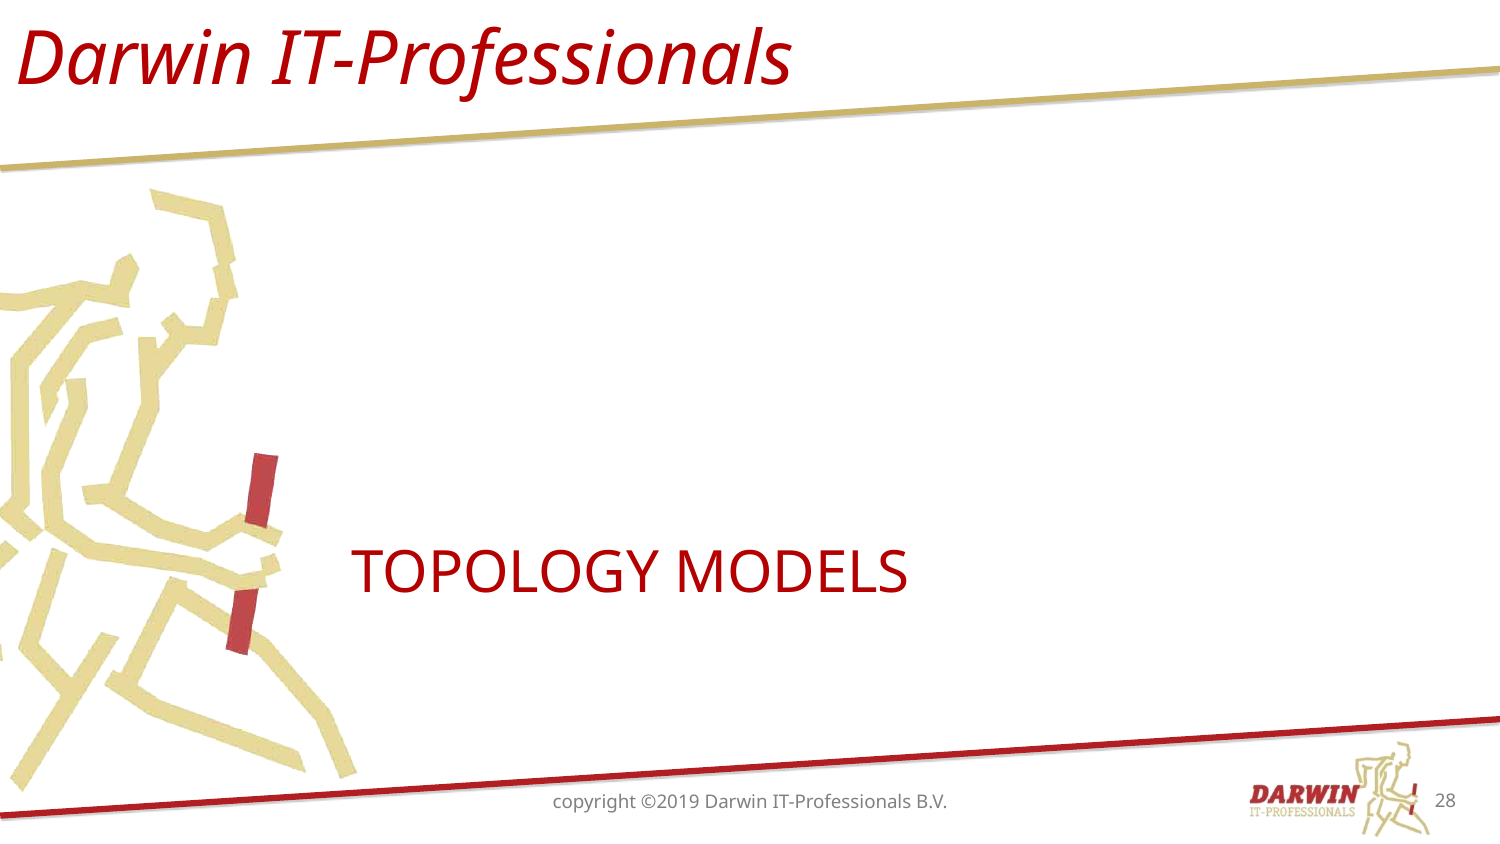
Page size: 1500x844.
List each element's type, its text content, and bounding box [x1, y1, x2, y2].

slide_number 28 [1419, 778, 1498, 824]
title Topology models [336, 526, 1394, 694]
footer copyright ©2019 Darwin IT-Professionals B.V. [512, 778, 988, 824]
picture [1247, 735, 1432, 843]
